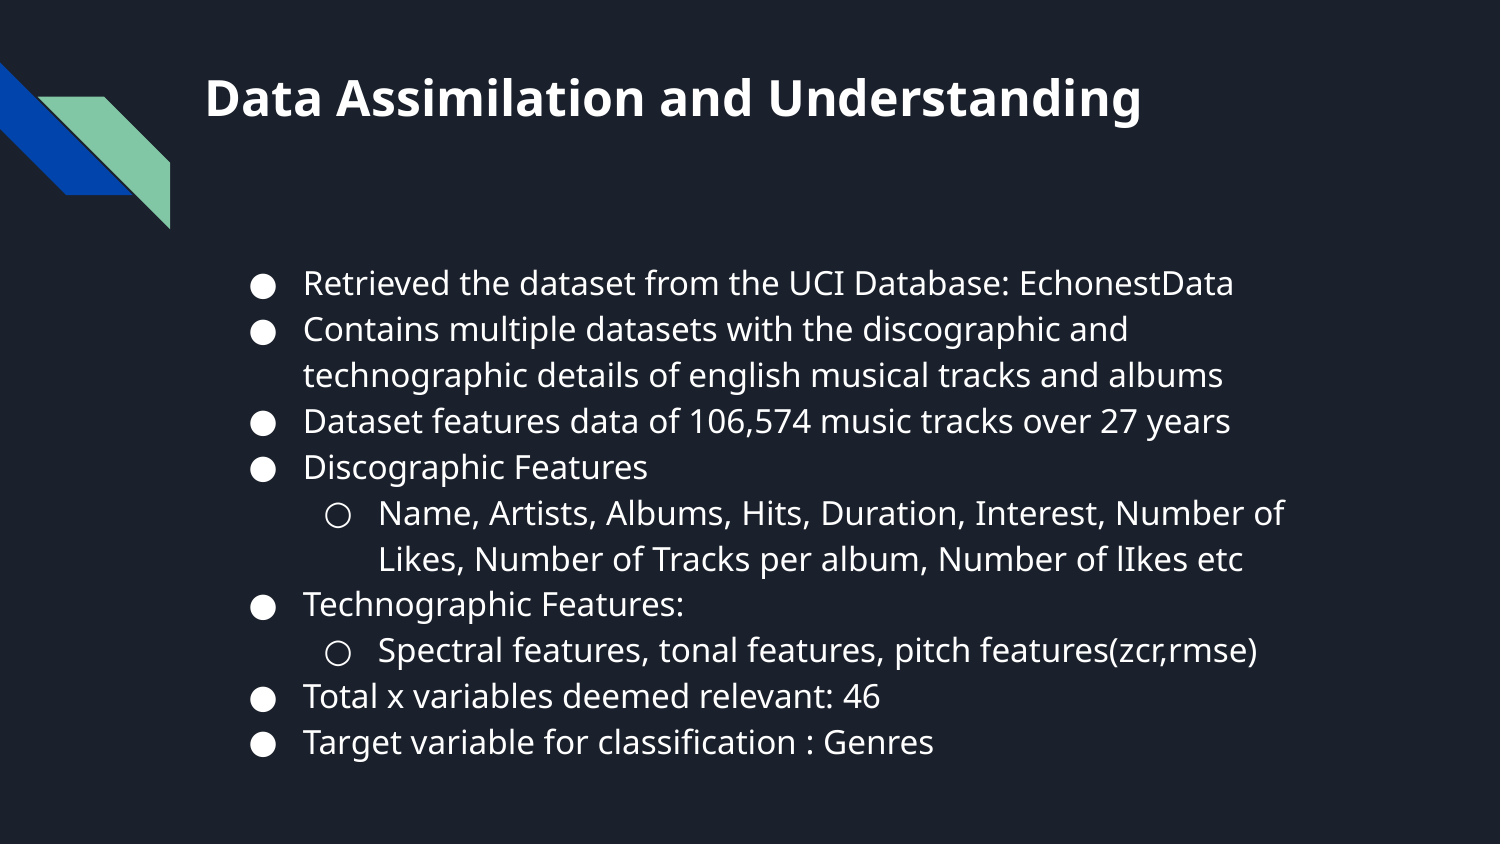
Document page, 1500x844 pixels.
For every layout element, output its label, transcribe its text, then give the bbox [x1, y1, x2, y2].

list Retrieved the dataset from the UCI Database: EchonestData Contains multiple datasets with the discographic and technographic details of english musical tracks and albums Dataset features data of 106,574 music tracks over 27 years Discographic Features Name, Artists, Albums, Hits, Duration, Interest, Number of Likes, Number of Tracks per album, Number of lIkes etc Technographic Features: Spectral features, tonal features, pitch features(zcr,rmse) Total x variables deemed relevant: 46 Target variable for classification : Genres [212, 227, 1368, 758]
title Data Assimilation and Understanding [189, 51, 1345, 202]
